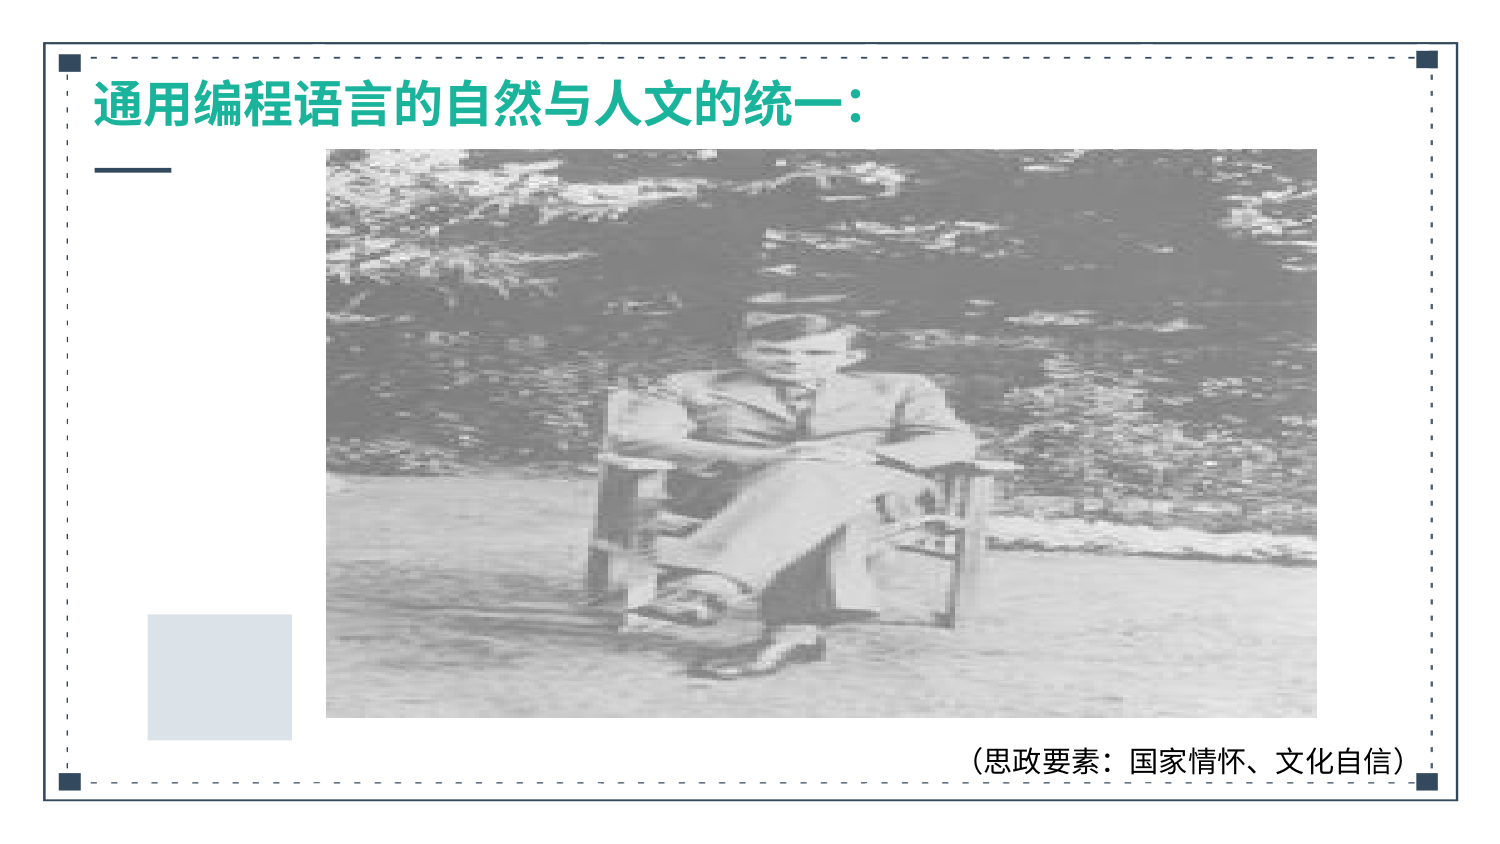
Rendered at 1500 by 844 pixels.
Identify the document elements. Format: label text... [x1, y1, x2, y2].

text_box （思政要素：国家情怀、文化自信） [939, 735, 1500, 786]
text_box 通用编程语言的自然与人文的统一： [78, 65, 1392, 140]
picture [0, 0, 1500, 844]
text_box [146, 613, 293, 742]
